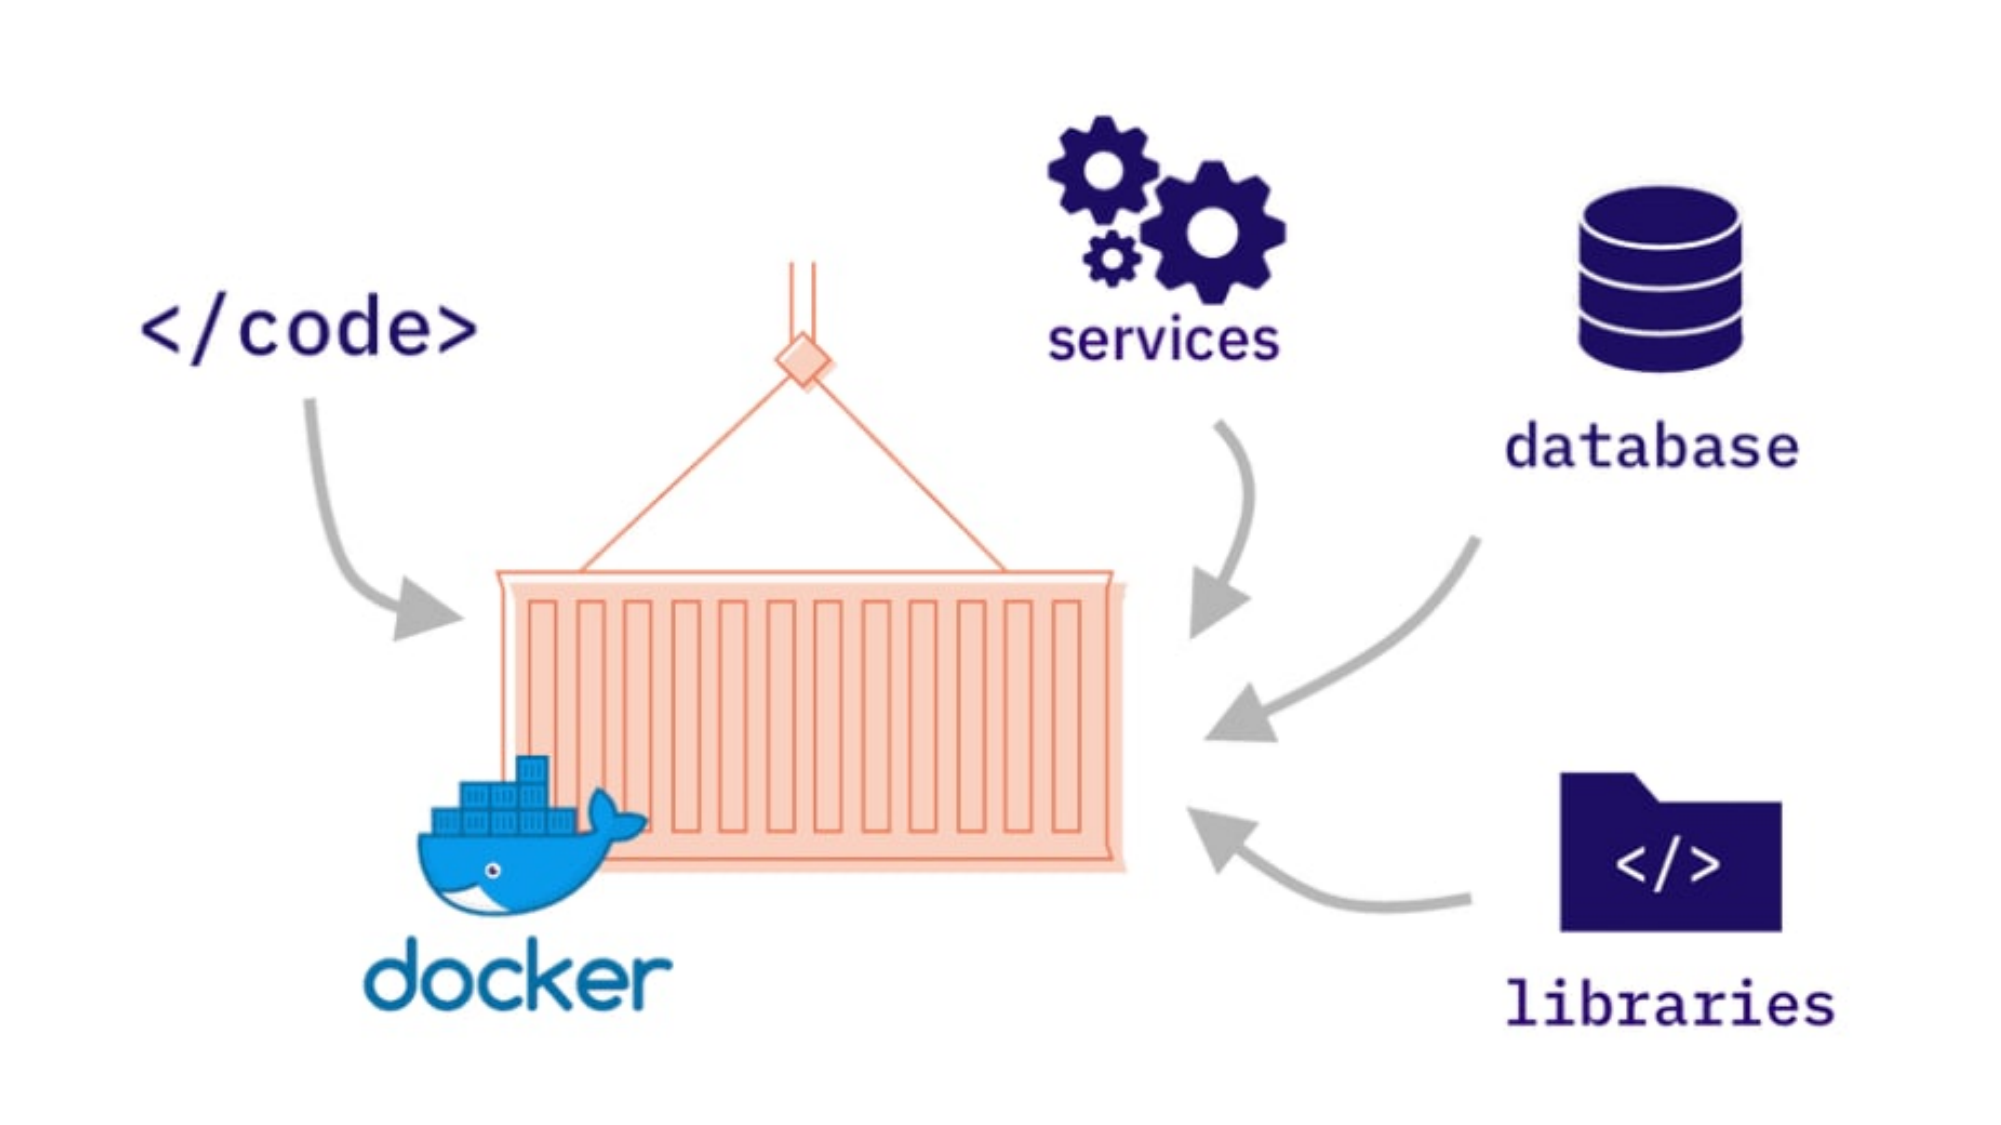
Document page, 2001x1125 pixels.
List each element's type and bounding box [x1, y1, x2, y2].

list [30, 0, 1952, 1125]
